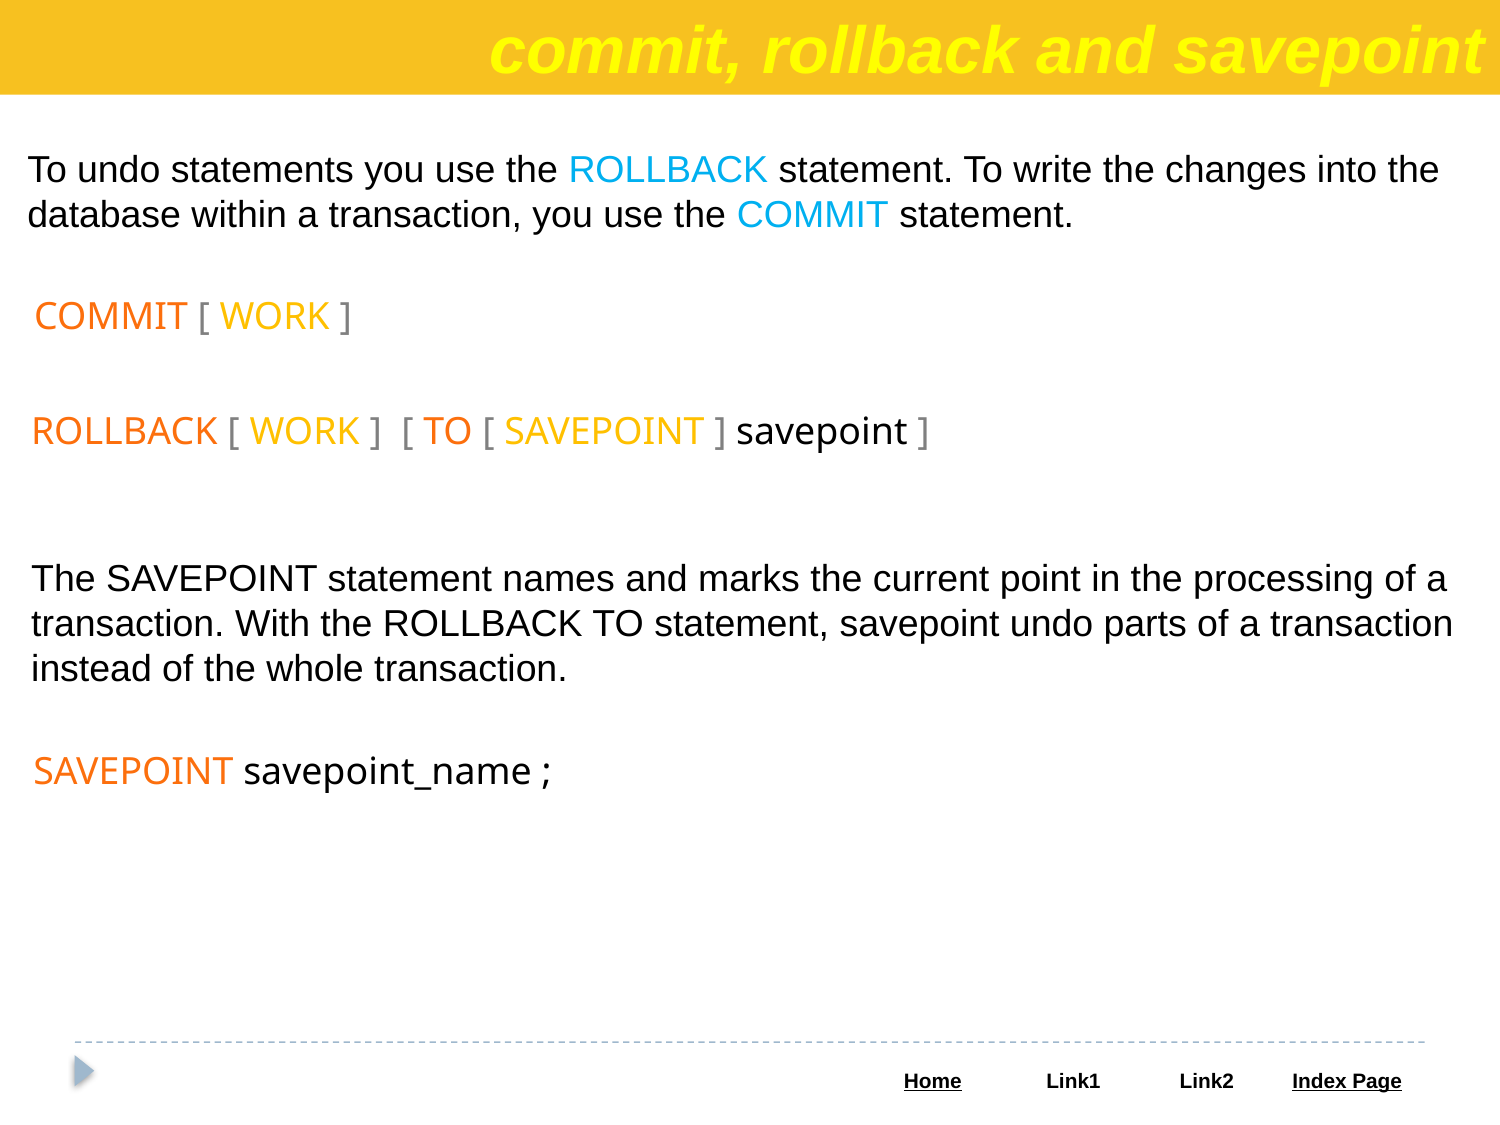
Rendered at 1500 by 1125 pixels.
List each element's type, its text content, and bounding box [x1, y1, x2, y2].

text_box COMMIT [ WORK ] [19, 285, 367, 345]
text_box SAVEPOINT savepoint_name ; [18, 739, 567, 800]
text_box To undo statements you use the ROLLBACK statement. To write the changes into the database within a transaction, you use the COMMIT statement. [12, 137, 1488, 243]
text_box commit, rollback and savepoint [0, 0, 1500, 95]
text_box The SAVEPOINT statement names and marks the current point in the processing of a transaction. With the ROLLBACK TO statement, savepoint undo parts of a transaction instead of the whole transaction. [16, 546, 1488, 697]
text_box ROLLBACK [ WORK ] [ TO [ SAVEPOINT ] savepoint ] [16, 399, 1438, 460]
